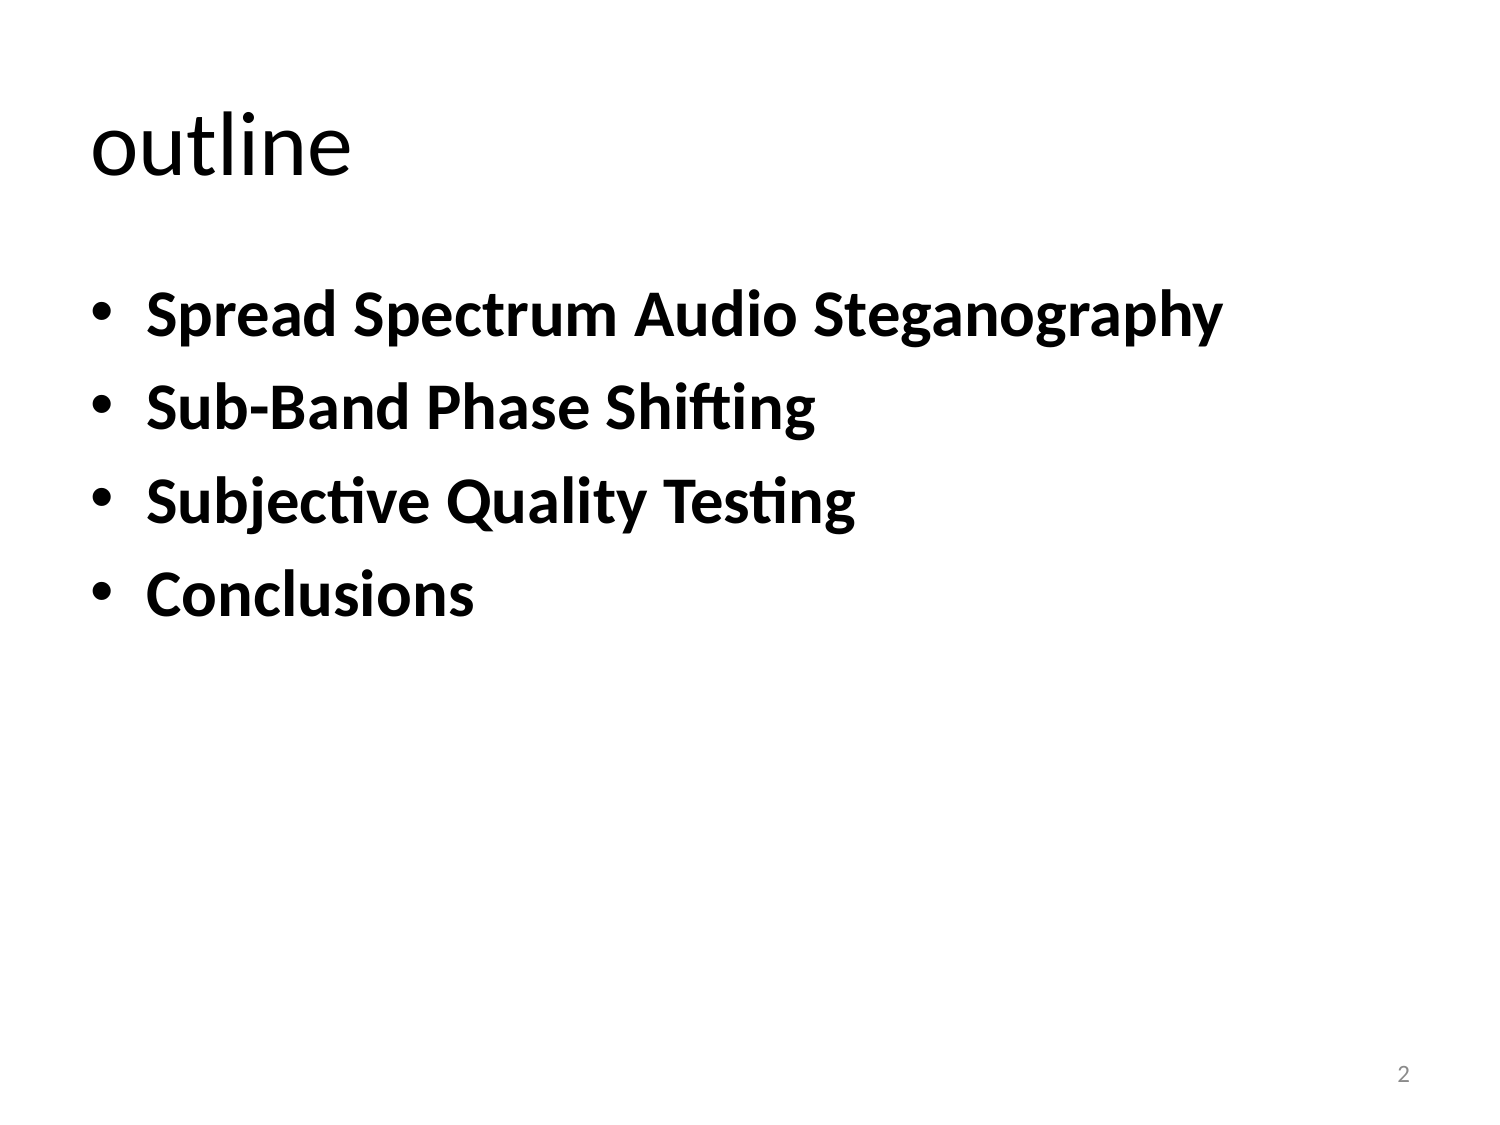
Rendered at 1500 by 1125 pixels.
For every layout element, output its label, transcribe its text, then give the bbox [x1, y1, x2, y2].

slide_number 2 [1074, 1042, 1425, 1103]
list Spread Spectrum Audio Steganography Sub-Band Phase Shifting Subjective Quality Testing Conclusions [75, 262, 1425, 1005]
title outline [75, 45, 1425, 233]
